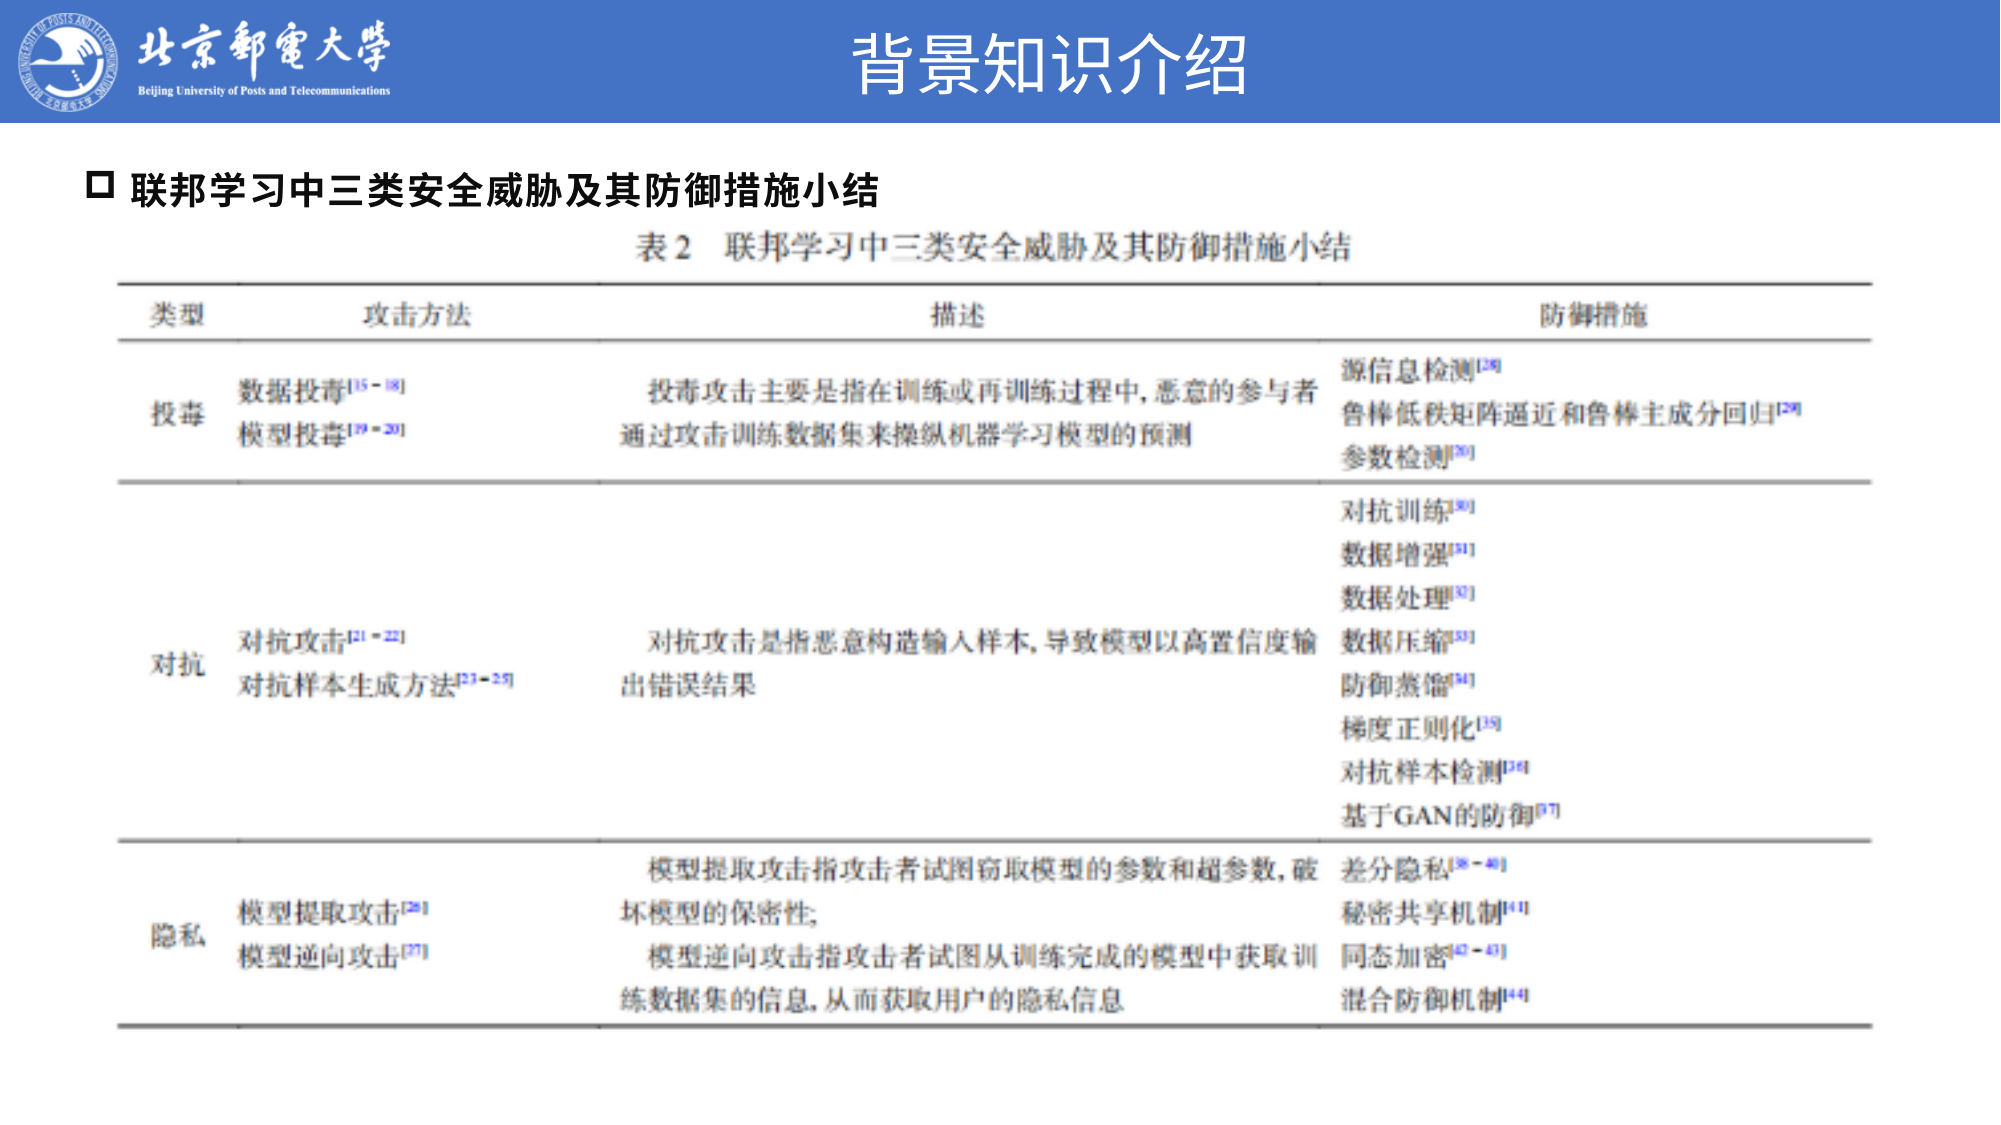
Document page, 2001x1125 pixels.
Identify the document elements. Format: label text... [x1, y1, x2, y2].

picture [18, 13, 390, 112]
picture [105, 220, 1895, 1043]
text_box [0, 0, 2000, 124]
text_box 联邦学习中三类安全威胁及其防御措施小结 [68, 150, 1932, 220]
text_box 背景知识介绍 [834, 15, 1437, 111]
